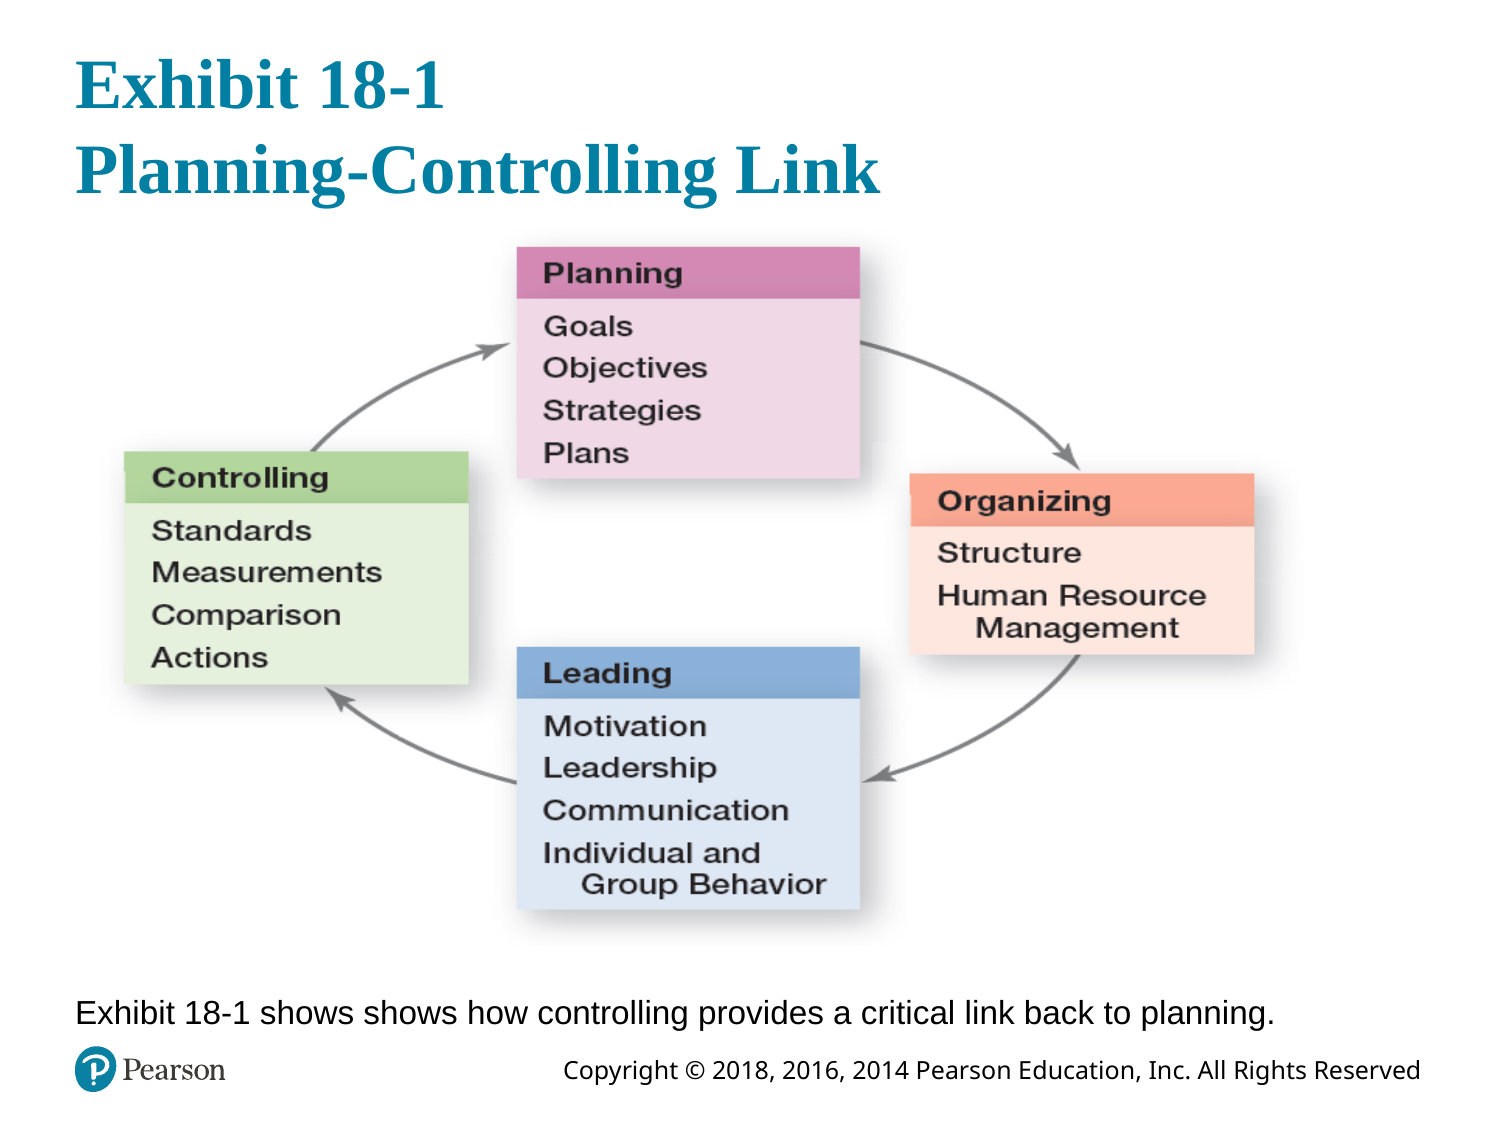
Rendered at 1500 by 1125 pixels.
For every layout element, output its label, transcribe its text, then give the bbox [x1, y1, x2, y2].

list Exhibit 18-1 shows shows how controlling provides a critical link back to planning. [75, 955, 1425, 1031]
title Exhibit 18-1 Planning-Controlling Link [75, 37, 1425, 213]
picture [14, 215, 1486, 947]
